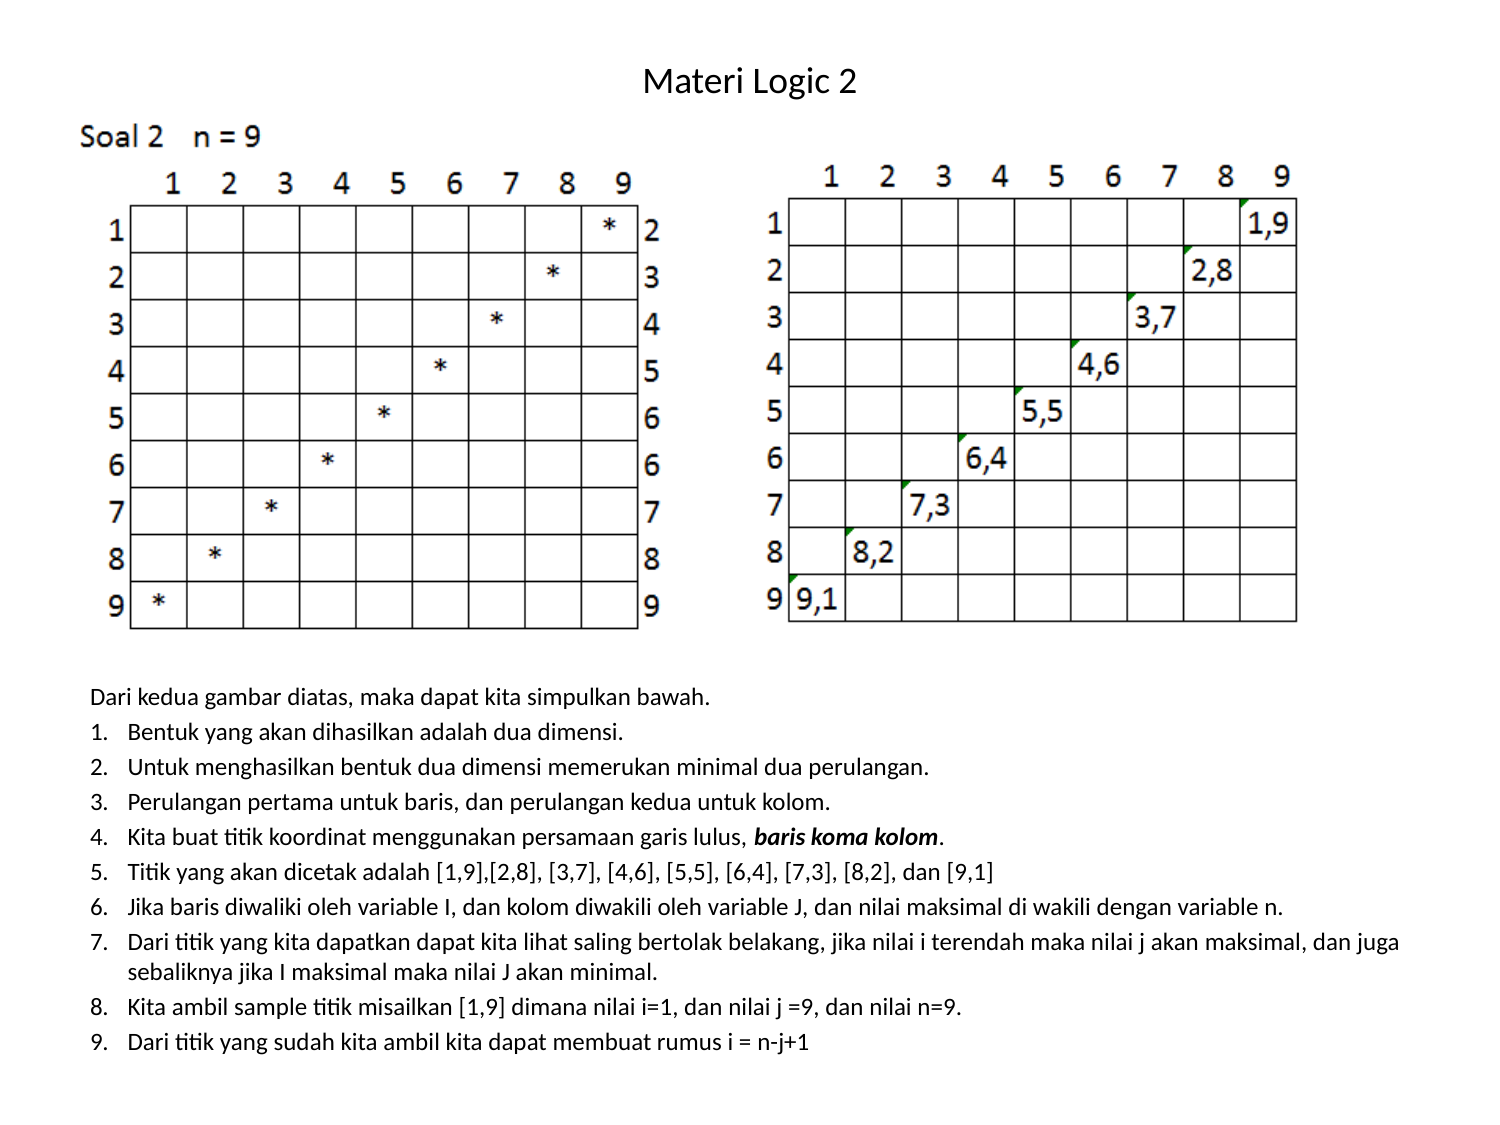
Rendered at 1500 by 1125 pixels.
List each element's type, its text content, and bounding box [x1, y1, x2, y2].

list Dari kedua gambar diatas, maka dapat kita simpulkan bawah. Bentuk yang akan dihasilkan adalah dua dimensi. Untuk menghasilkan bentuk dua dimensi memerukan minimal dua perulangan. Perulangan pertama untuk baris, dan perulangan kedua untuk kolom. Kita buat titik koordinat menggunakan persamaan garis lulus, baris koma kolom. Titik yang akan dicetak adalah [1,9],[2,8], [3,7], [4,6], [5,5], [6,4], [7,3], [8,2], dan [9,1] Jika baris diwaliki oleh variable I, dan kolom diwakili oleh variable J, dan nilai maksimal di wakili dengan variable n. Dari titik yang kita dapatkan dapat kita lihat saling bertolak belakang, jika nilai i terendah maka nilai j akan maksimal, dan juga sebaliknya jika I maksimal maka nilai J akan minimal. Kita ambil sample titik misailkan [1,9] dimana nilai i=1, dan nilai j =9, dan nilai n=9. Dari titik yang sudah kita ambil kita dapat membuat rumus i = n-j+1 [75, 673, 1425, 1079]
picture [743, 112, 1324, 638]
title Materi Logic 2 [75, 45, 1425, 113]
picture [79, 115, 681, 653]
